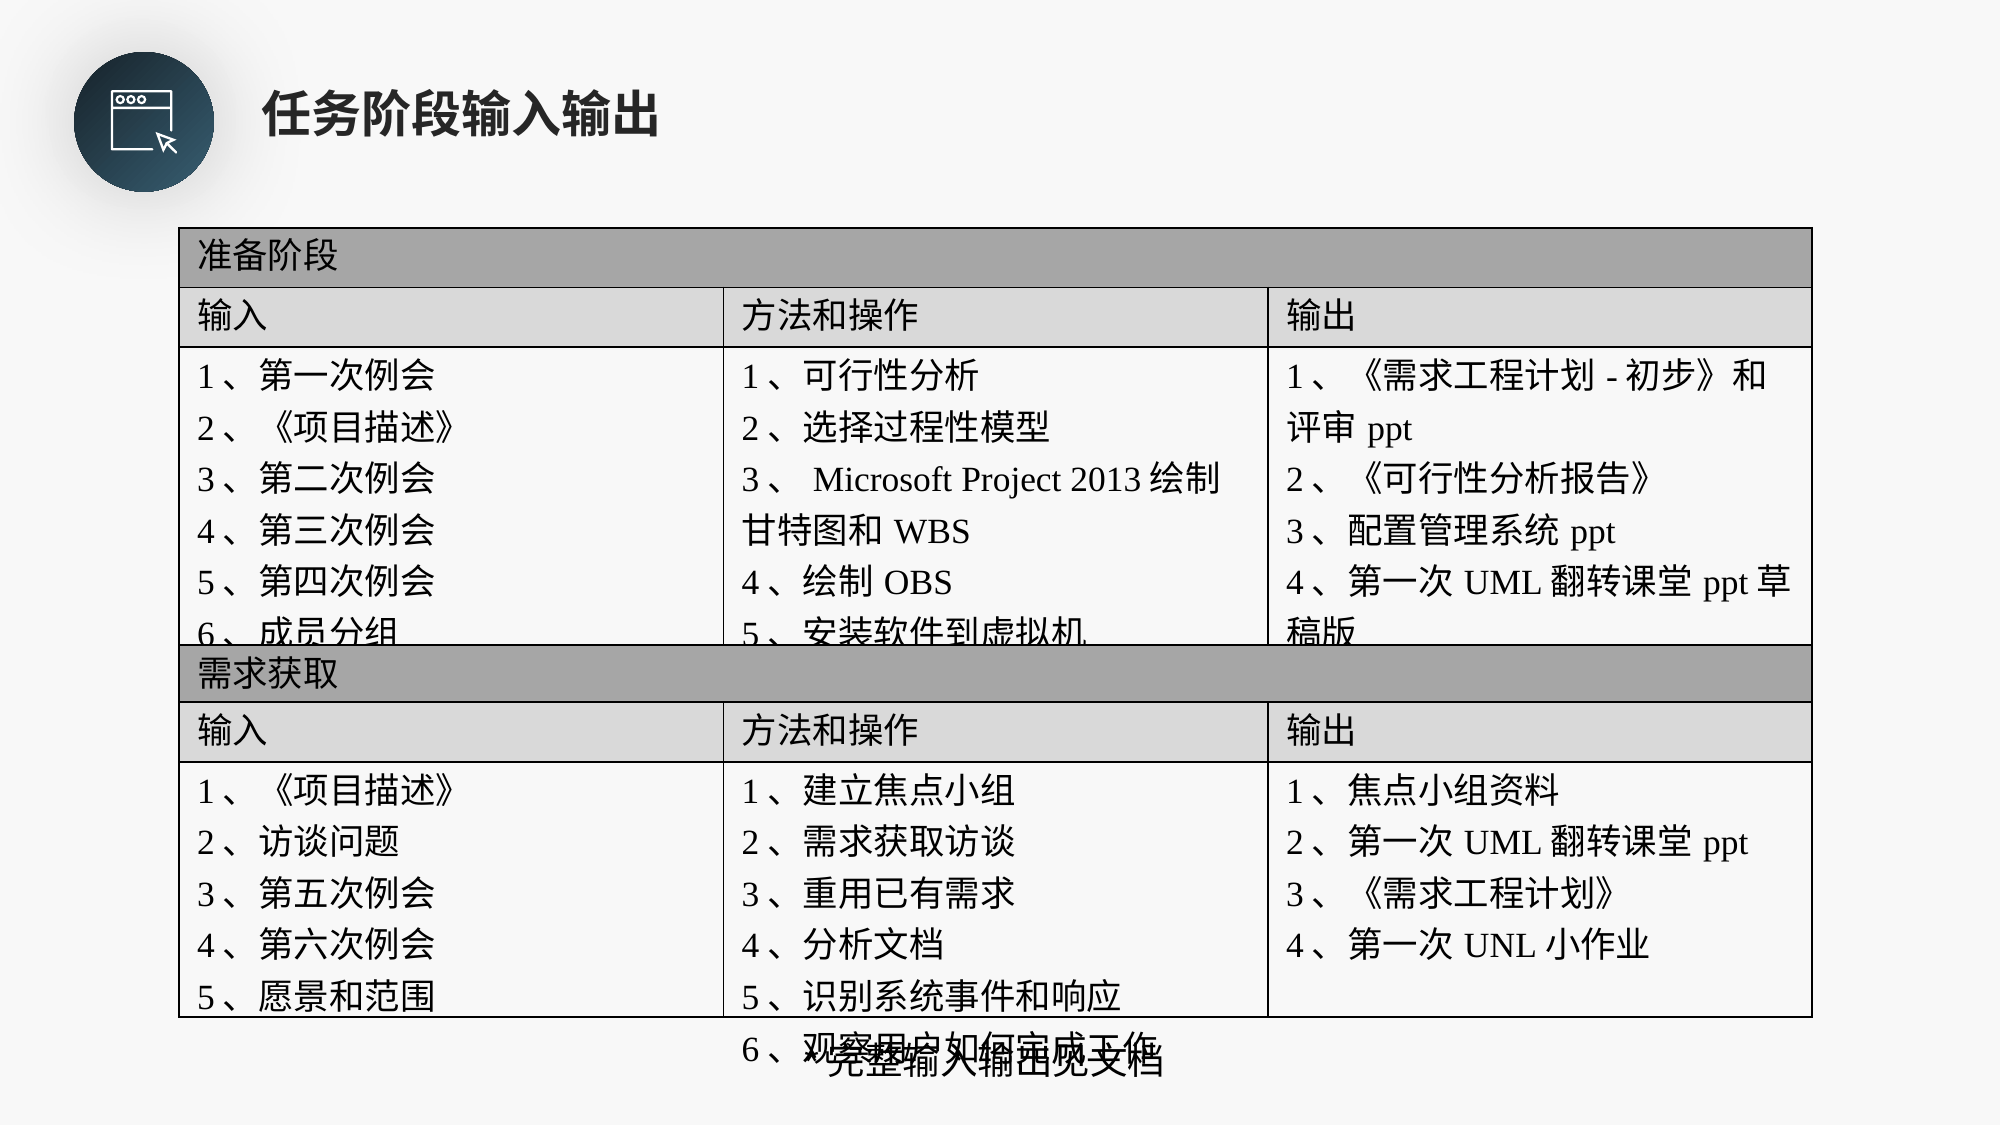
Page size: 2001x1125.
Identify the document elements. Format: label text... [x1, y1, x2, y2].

table_cell 1、第一次例会 2、《项目描述》 3、第二次例会 4、第三次例会 5、第四次例会 6、成员分组 [180, 348, 723, 644]
table_cell 1、《项目描述》 2、访谈问题 3、第五次例会 4、第六次例会 5、愿景和范围 [180, 763, 723, 1016]
table_cell 需求获取 [180, 646, 1811, 701]
table_cell 输出 [1269, 703, 1811, 761]
table_cell 1、焦点小组资料 2、第一次UML翻转课堂ppt 3、《需求工程计划》 4、第一次UNL小作业 [1269, 763, 1811, 1016]
text_box 任务阶段输入输出 [247, 74, 1013, 150]
table_cell 1、可行性分析 2、选择过程性模型 3、Microsoft Project 2013绘制甘特图和WBS 4、绘制OBS 5、安装软件到虚拟机 [724, 348, 1267, 644]
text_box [74, 51, 214, 192]
table_cell 方法和操作 [724, 288, 1267, 346]
table_cell 1、《需求工程计划-初步》和评审ppt 2、《可行性分析报告》 3、配置管理系统ppt 4、第一次UML翻转课堂ppt草稿版 5、logo [1269, 348, 1811, 644]
table_cell 1、建立焦点小组 2、需求获取访谈 3、重用已有需求 4、分析文档 5、识别系统事件和响应 6、观察用户如何完成工作 [724, 763, 1267, 1016]
table_cell 方法和操作 [724, 703, 1267, 761]
table_cell 输出 [1269, 288, 1811, 346]
table_cell 输入 [180, 703, 723, 761]
table_cell 输入 [180, 288, 723, 346]
table_header 准备阶段 [180, 229, 1811, 287]
text_box *完整输入输出见文档 [789, 1030, 1209, 1090]
